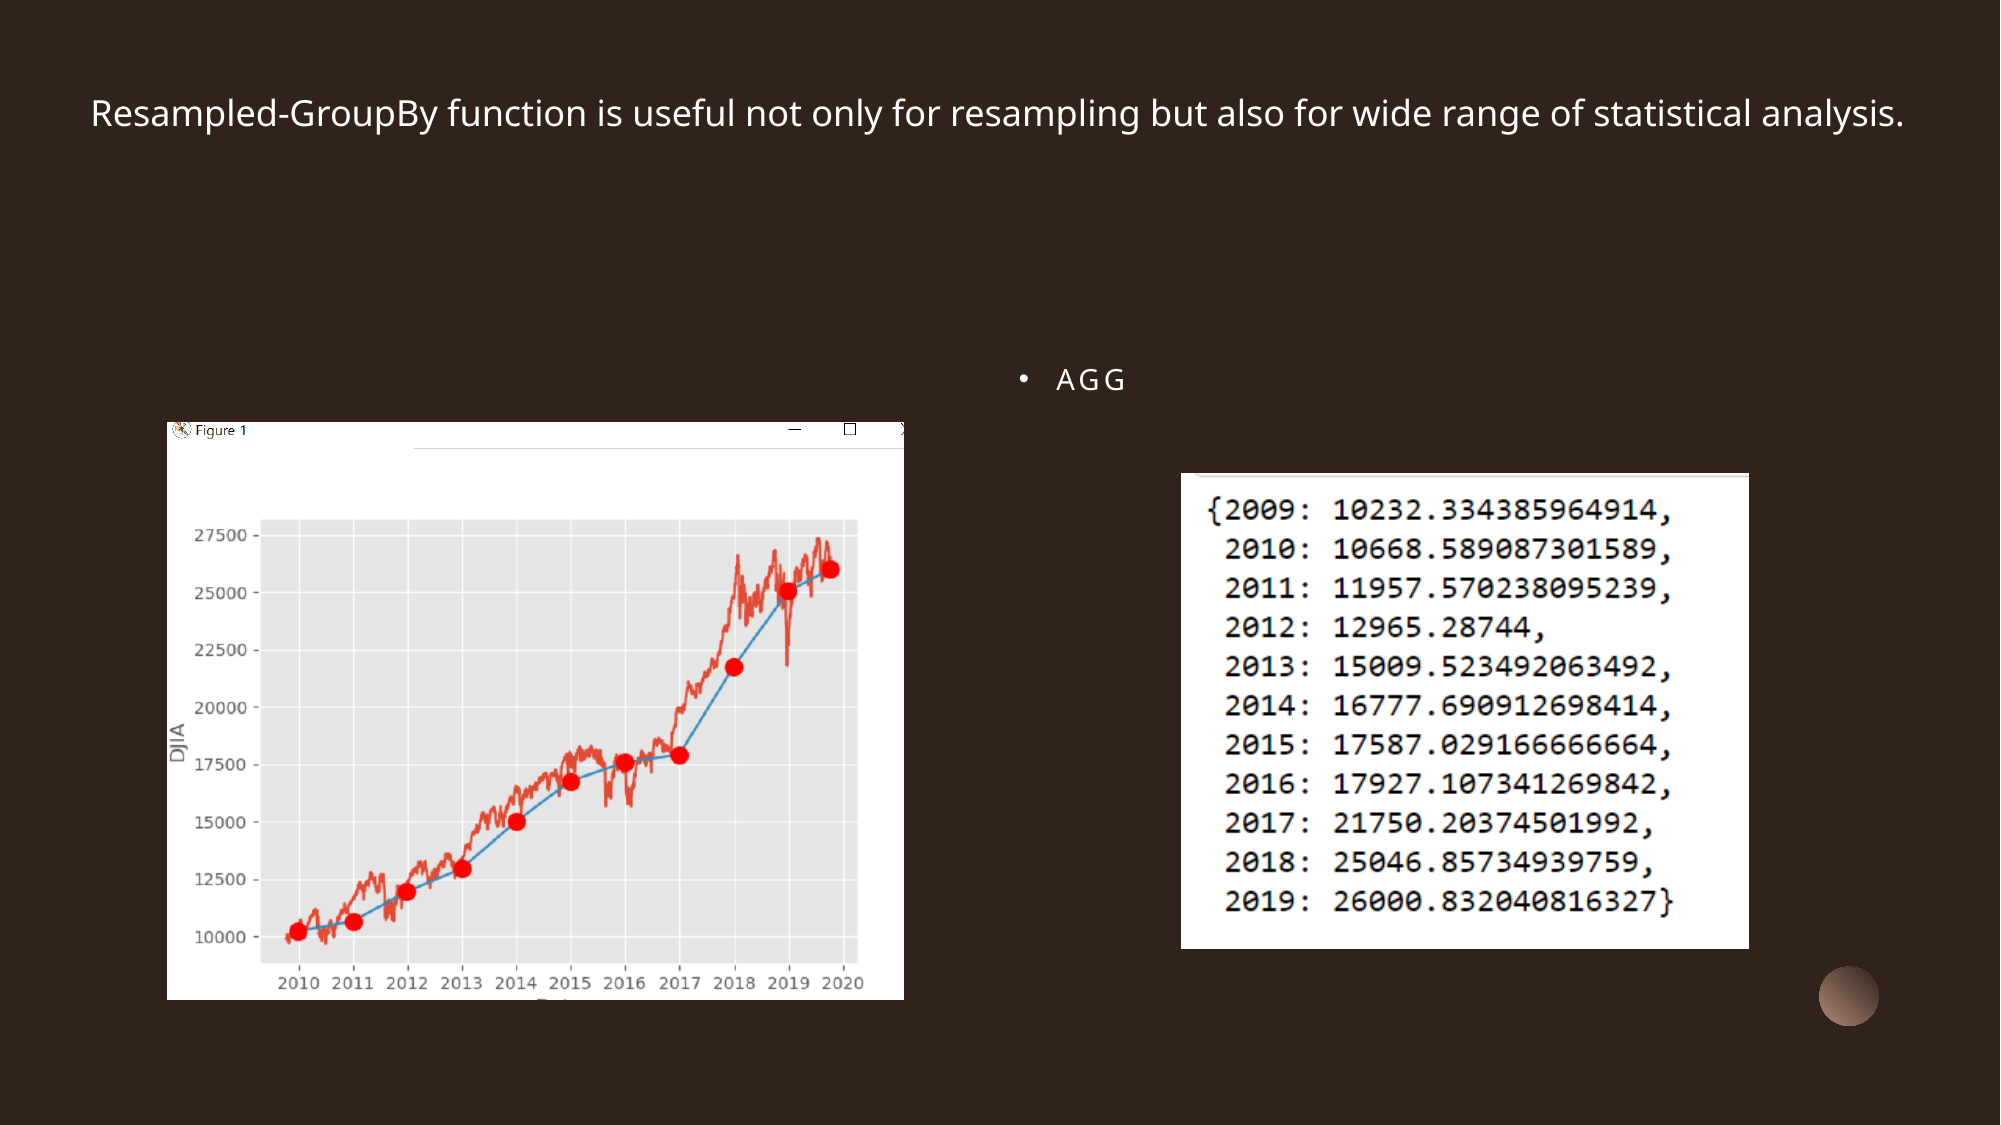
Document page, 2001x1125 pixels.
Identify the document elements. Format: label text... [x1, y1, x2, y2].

list Agg [1019, 308, 1911, 397]
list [1181, 473, 1749, 949]
title Resampled-GroupBy function is useful not only for resampling but also for wide range of statistical analysis. [90, 90, 1911, 177]
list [167, 422, 904, 1000]
